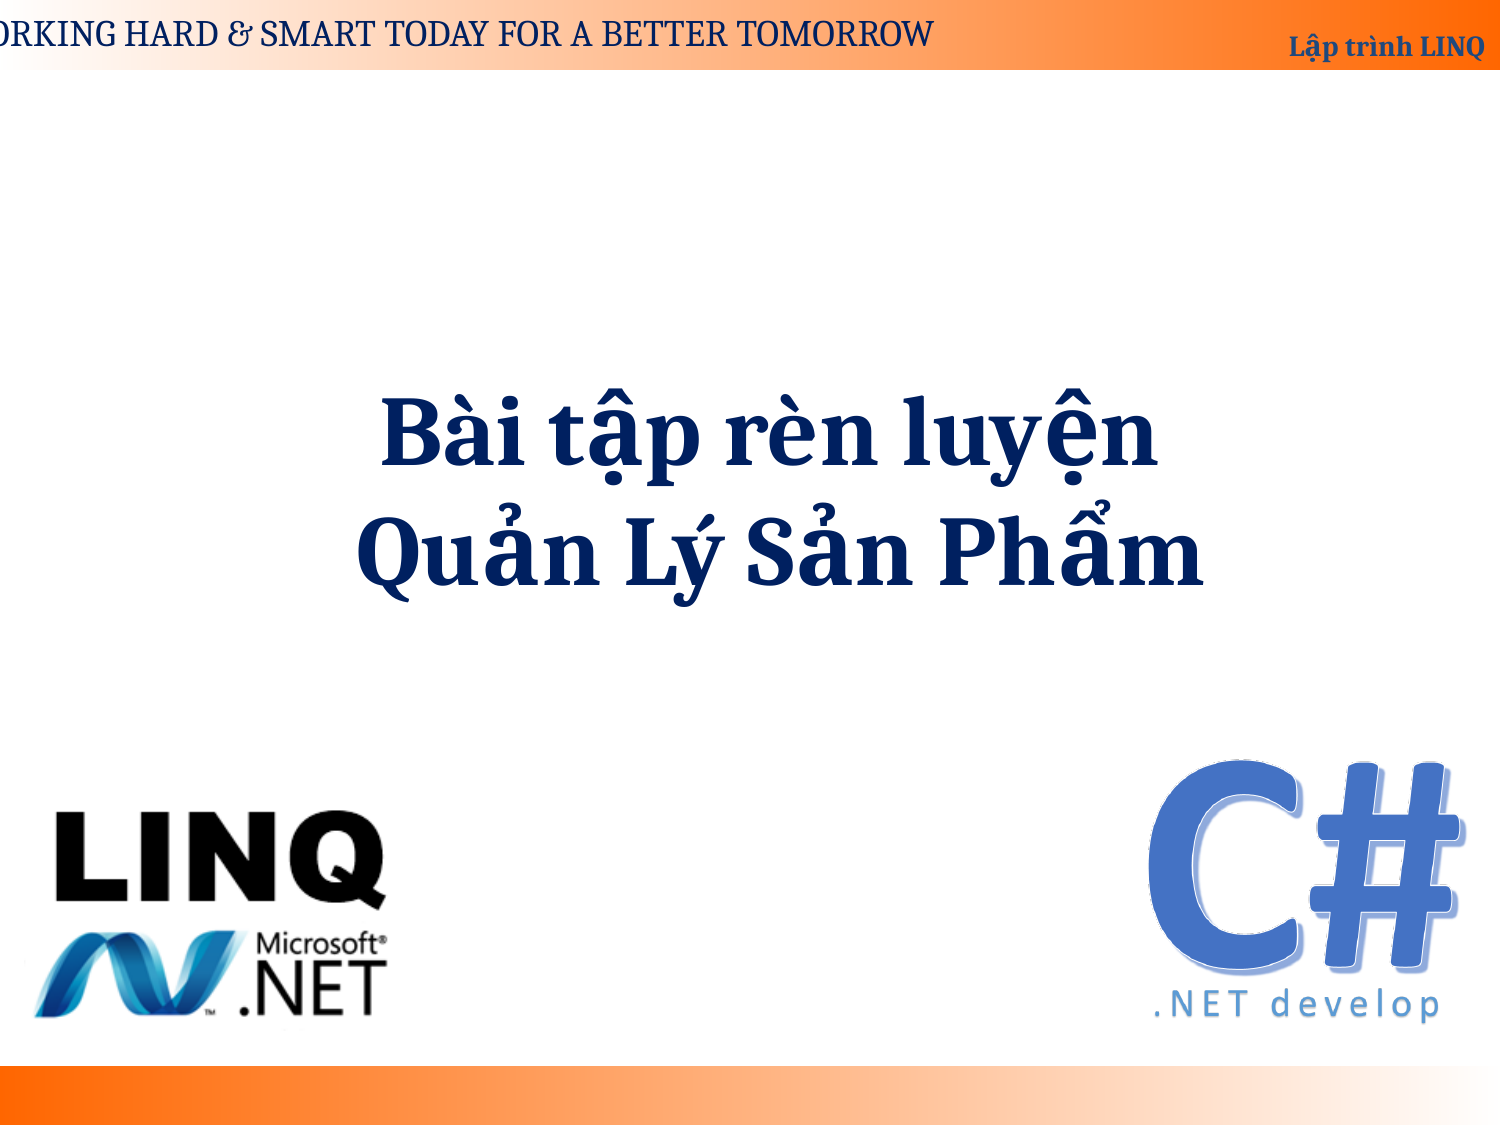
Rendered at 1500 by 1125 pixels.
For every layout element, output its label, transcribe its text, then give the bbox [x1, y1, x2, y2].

picture [1124, 749, 1477, 1030]
picture [24, 780, 401, 1032]
text_box Bài tập rèn luyện Quản Lý Sản Phẩm [187, 433, 1375, 538]
